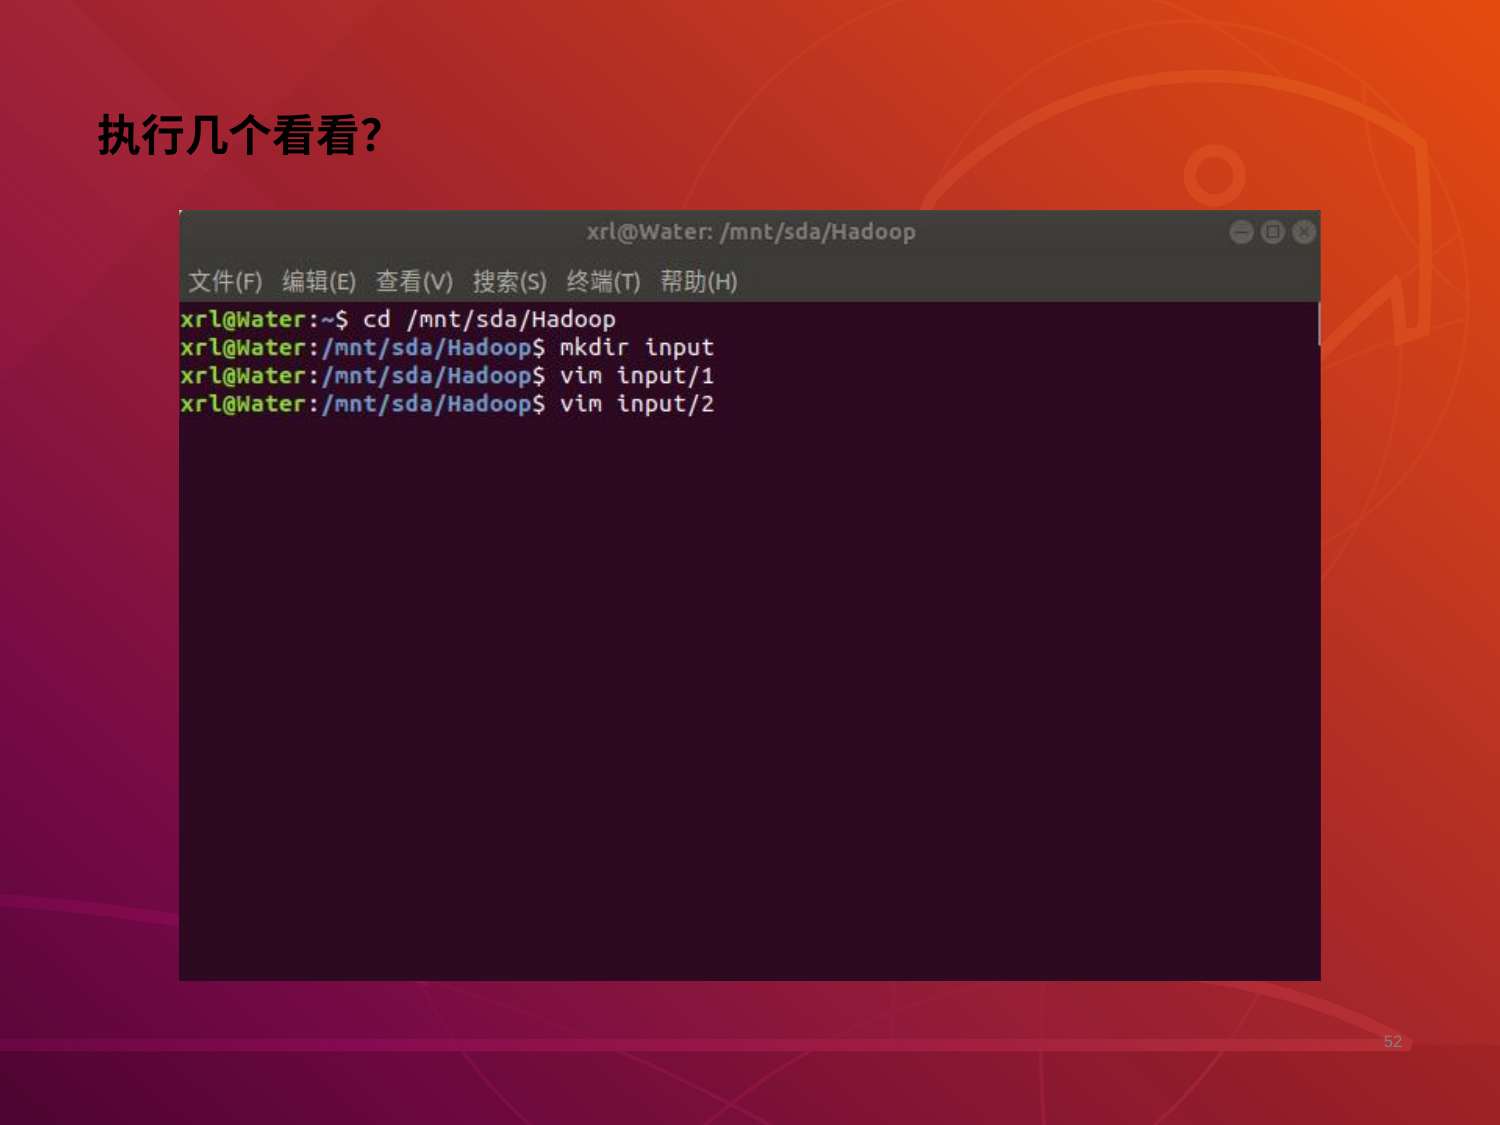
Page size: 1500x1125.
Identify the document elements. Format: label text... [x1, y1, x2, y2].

picture [0, 0, 1500, 1125]
title 执行几个看看？ [82, 0, 1418, 169]
slide_number 52 [1059, 1023, 1418, 1058]
